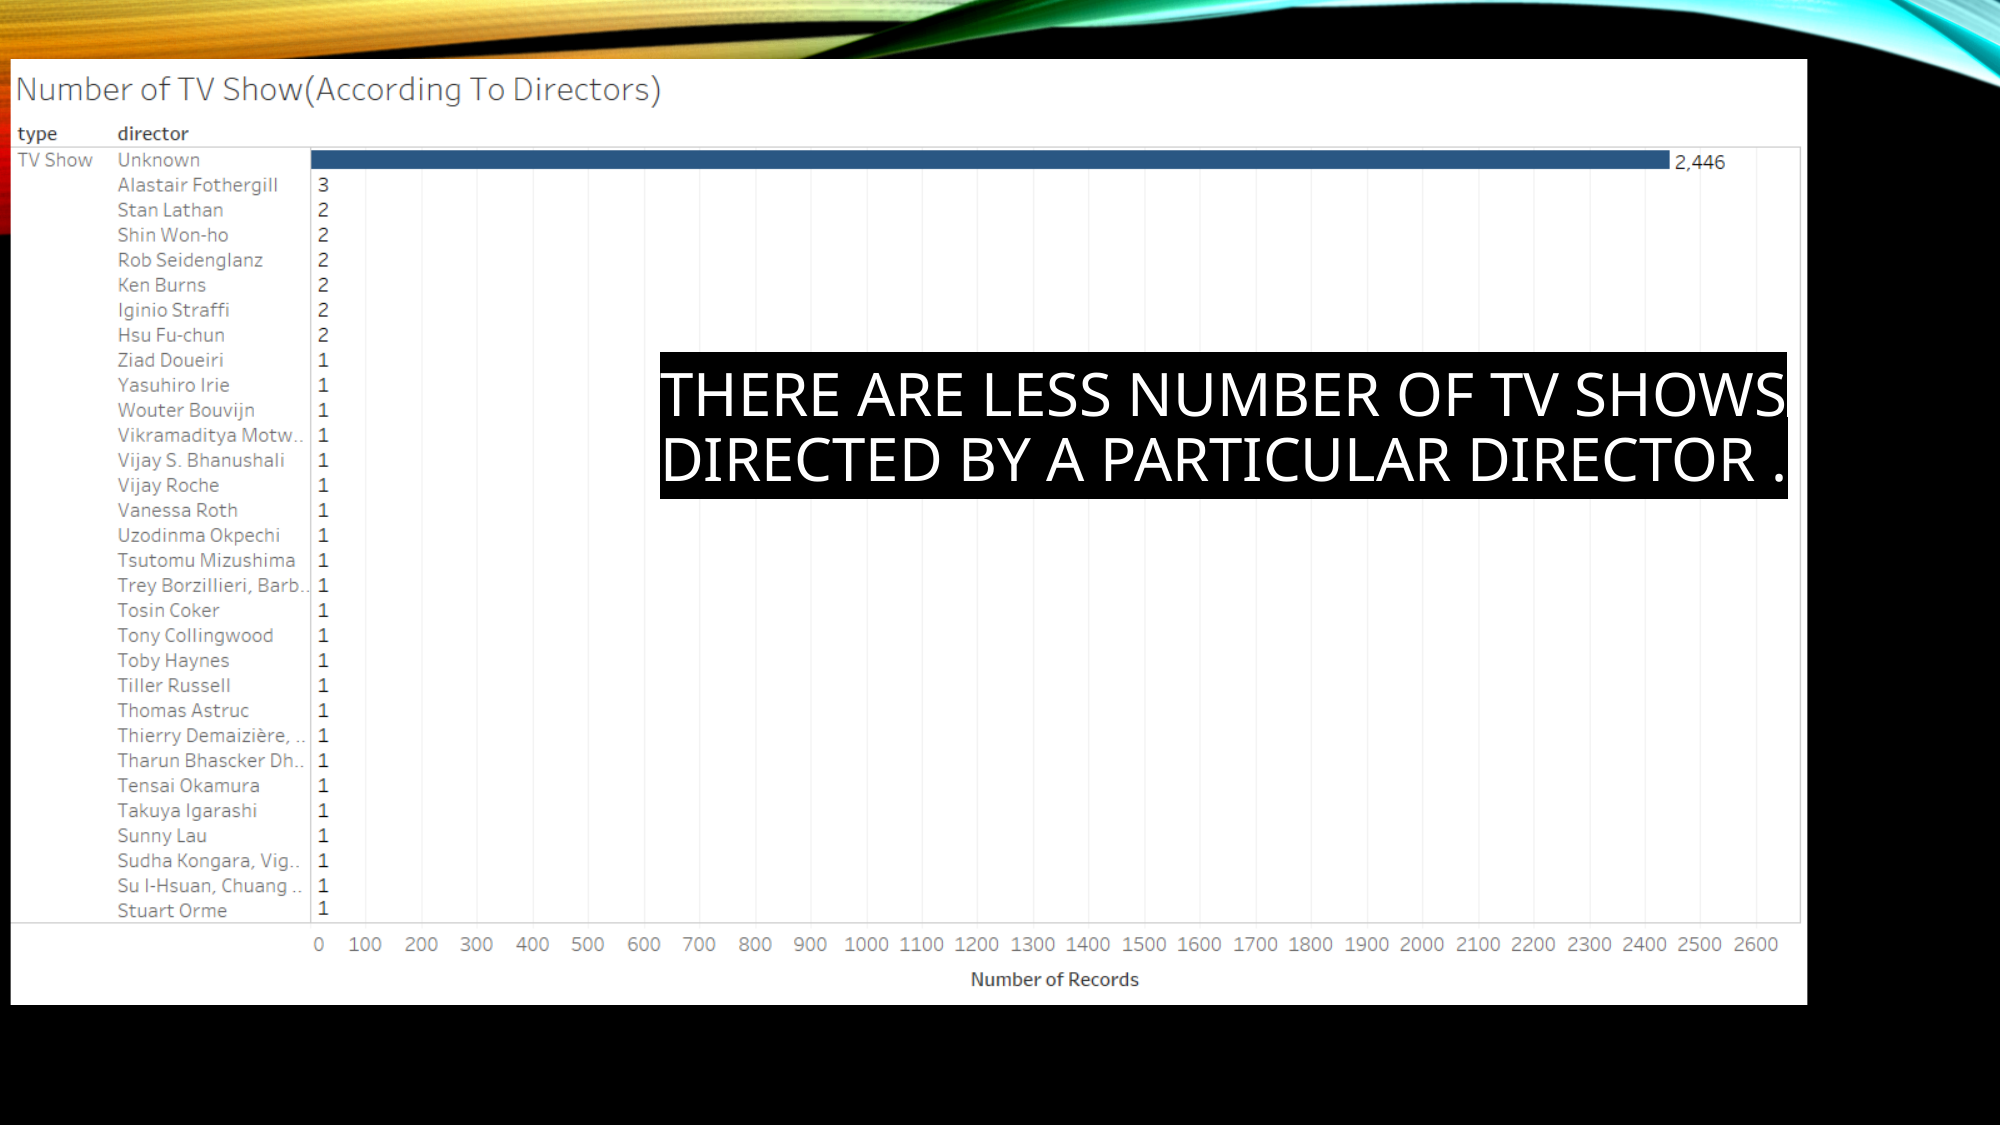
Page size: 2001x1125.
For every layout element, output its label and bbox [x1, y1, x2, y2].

picture [0, 0, 2000, 1005]
